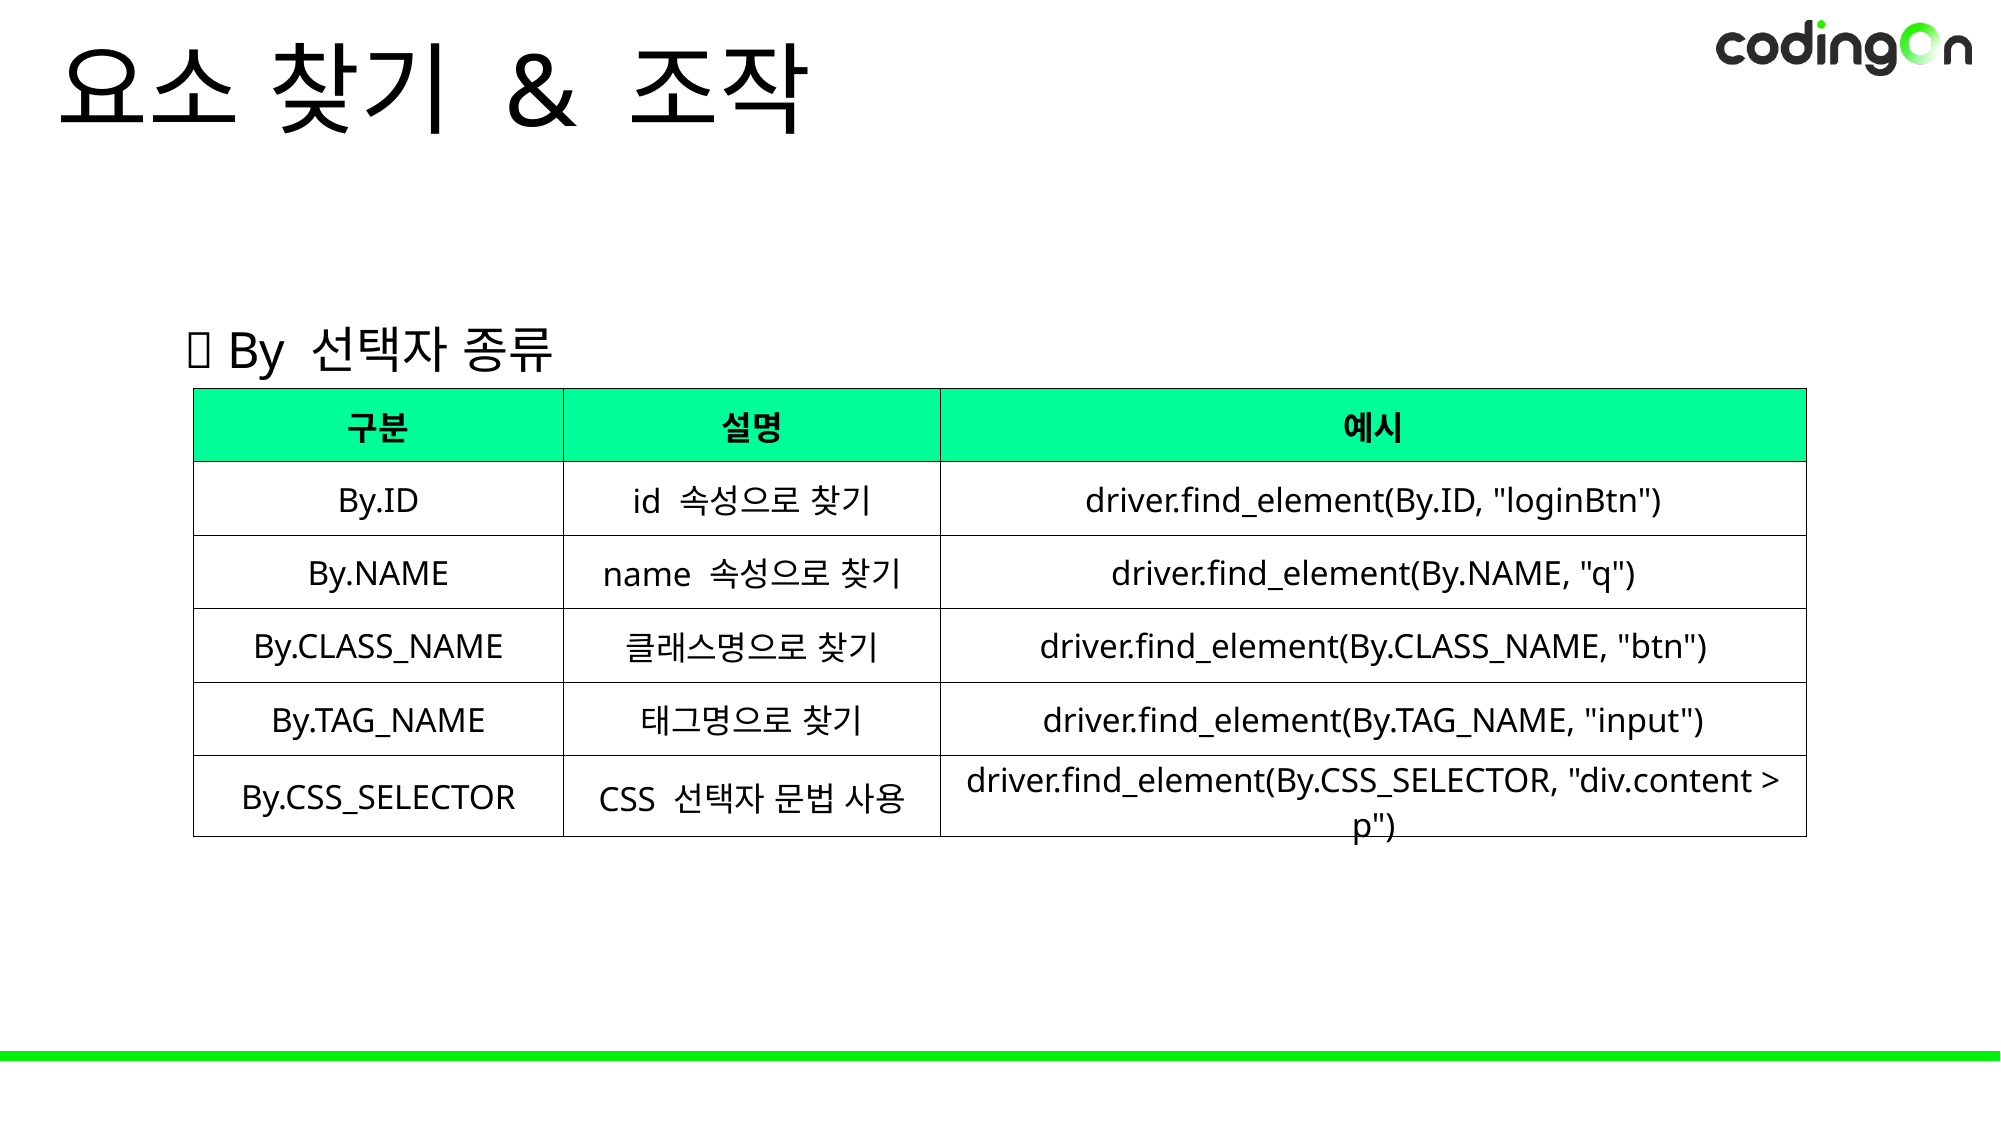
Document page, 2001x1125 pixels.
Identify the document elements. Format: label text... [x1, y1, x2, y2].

table_cell By.TAG_NAME [194, 683, 563, 755]
text_box ✅ By 선택자 종류 [169, 281, 1173, 386]
table_cell driver.find_element(By.CLASS_NAME, "btn") [941, 609, 1806, 682]
table_header 설명 [564, 389, 940, 461]
table_cell By.ID [194, 462, 563, 535]
table_cell 클래스명으로 찾기 [564, 609, 940, 682]
table_header 예시 [941, 389, 1806, 461]
table_cell id 속성으로 찾기 [564, 462, 940, 535]
table_cell CSS 선택자 문법 사용 [564, 756, 940, 836]
table_header 구분 [194, 389, 563, 461]
table_cell By.CSS_SELECTOR [194, 756, 563, 836]
picture [1767, 20, 1972, 76]
title 요소 찾기 & 조작 [41, 0, 1767, 188]
table_cell driver.find_element(By.TAG_NAME, "input") [941, 683, 1806, 755]
table_cell By.CLASS_NAME [194, 609, 563, 682]
table_cell By.NAME [194, 536, 563, 608]
table_cell driver.find_element(By.NAME, "q") [941, 536, 1806, 608]
table_cell name 속성으로 찾기 [564, 536, 940, 608]
table_cell driver.find_element(By.CSS_SELECTOR, "div.content > p") [941, 756, 1806, 836]
table_cell driver.find_element(By.ID, "loginBtn") [941, 462, 1806, 535]
table_cell 태그명으로 찾기 [564, 683, 940, 755]
